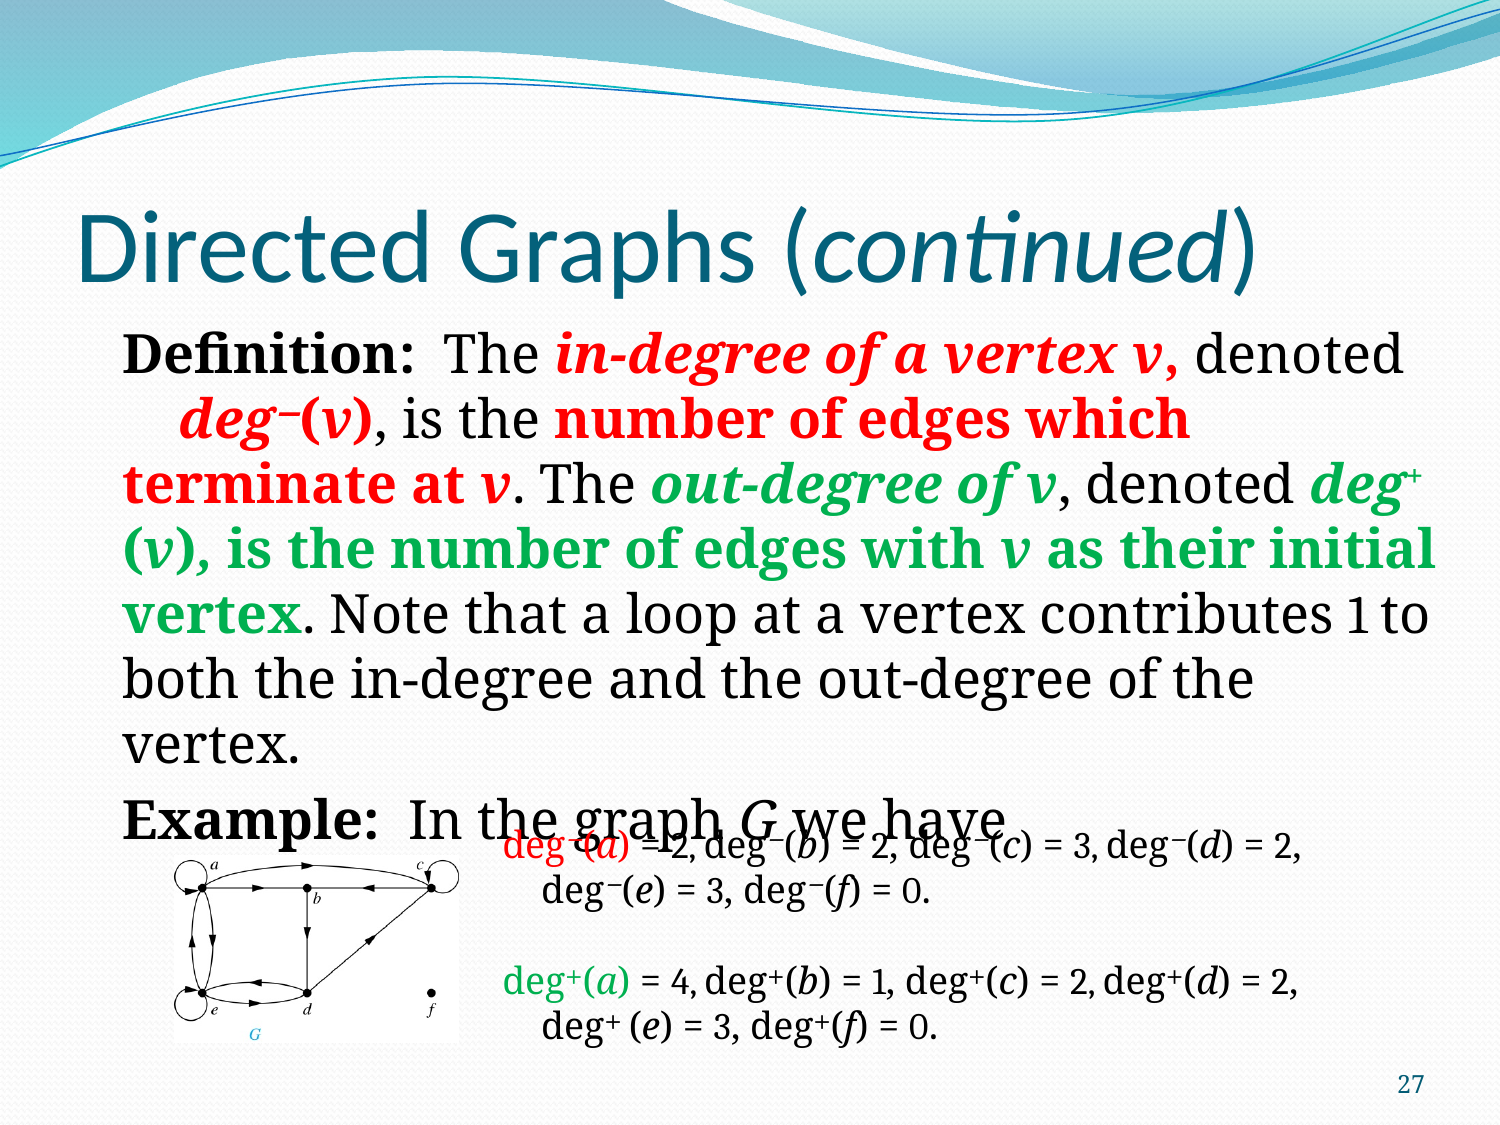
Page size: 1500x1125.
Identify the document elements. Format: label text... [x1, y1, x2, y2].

text_box Example: [460, 858, 465, 1038]
list Definition: The in-degree of a vertex v, denoted deg−(v), is the number of edges which terminate at v. The out-degree of v, denoted deg+(v), is the number of edges with v as their initial vertex. Note that a loop at a vertex contributes 1 to both the in-degree and the out-degree of the vertex. Example: In the graph G we have [62, 312, 1463, 1038]
text_box deg−(a) = 2, deg−(b) = 2, deg−(c) = 3, deg−(d) = 2, deg−(e) = 3, deg−(f) = 0. [487, 813, 1438, 963]
title Directed Graphs (continued) [75, 115, 1425, 303]
text_box Example: [167, 856, 174, 1038]
text_box deg+(a) = 4, deg+(b) = 1, deg+(c) = 2, deg+(d) = 2, deg+ (e) = 3, deg+(f) = 0. [487, 949, 1413, 1100]
slide_number 27 [1299, 1042, 1425, 1103]
picture [174, 855, 460, 1044]
